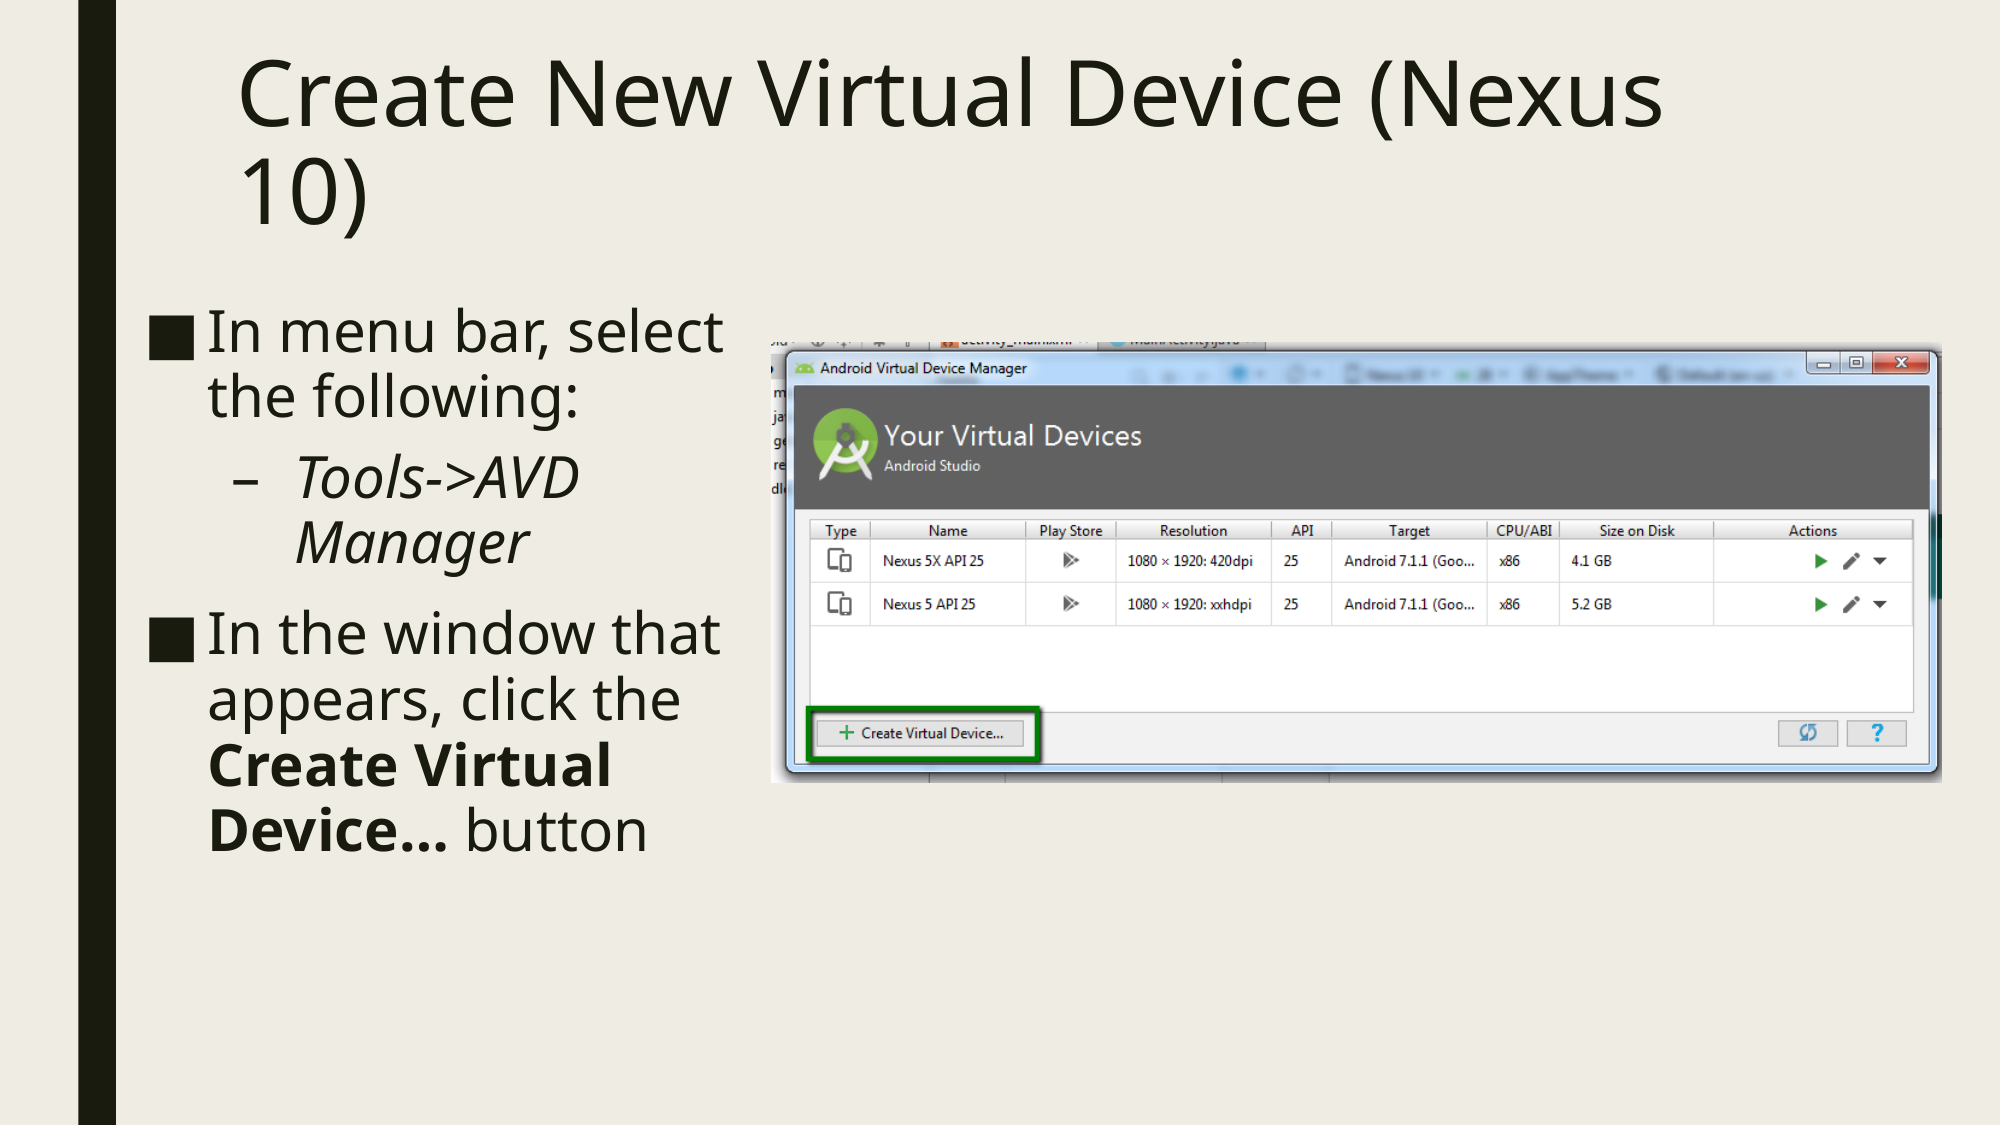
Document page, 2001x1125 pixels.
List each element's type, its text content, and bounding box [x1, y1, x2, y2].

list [771, 342, 1942, 783]
list In menu bar, select the following: Tools->AVD Manager In the window that appears, click the Create Virtual Device… button [129, 292, 772, 880]
title Create New Virtual Device (Nexus 10) [221, 40, 1797, 176]
